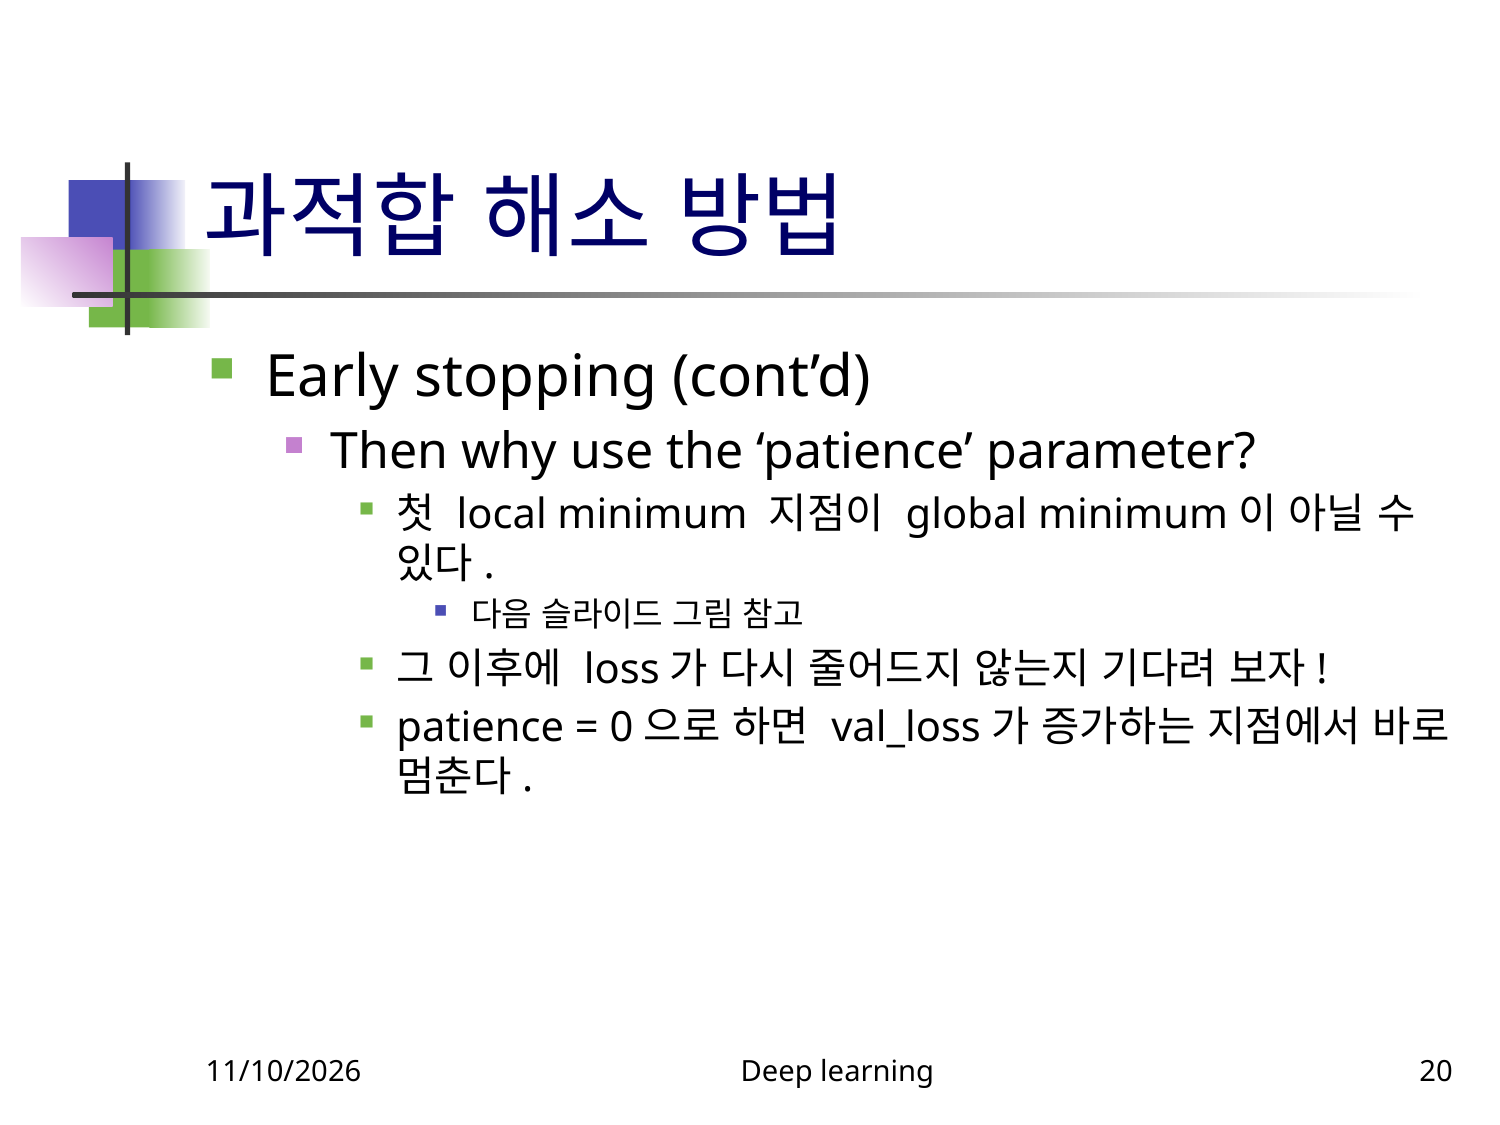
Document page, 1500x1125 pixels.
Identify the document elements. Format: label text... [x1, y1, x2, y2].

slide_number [190, 1024, 504, 1100]
list Early stopping (cont’d) Then why use the ‘patience’ parameter? 첫 local minimum 지점이 global minimum이 아닐 수 있다. 다음 슬라이드 그림 참고 그 이후에 loss가 다시 줄어드지 않는지 기다려 보자! patience = 0으로 하면 val_loss가 증가하는 지점에서 바로 멈춘다. [193, 331, 1469, 1006]
footer Deep learning [600, 1024, 1075, 1100]
slide_number 20 [1155, 1024, 1468, 1100]
title 과적합 해소 방법 [188, 35, 1468, 275]
